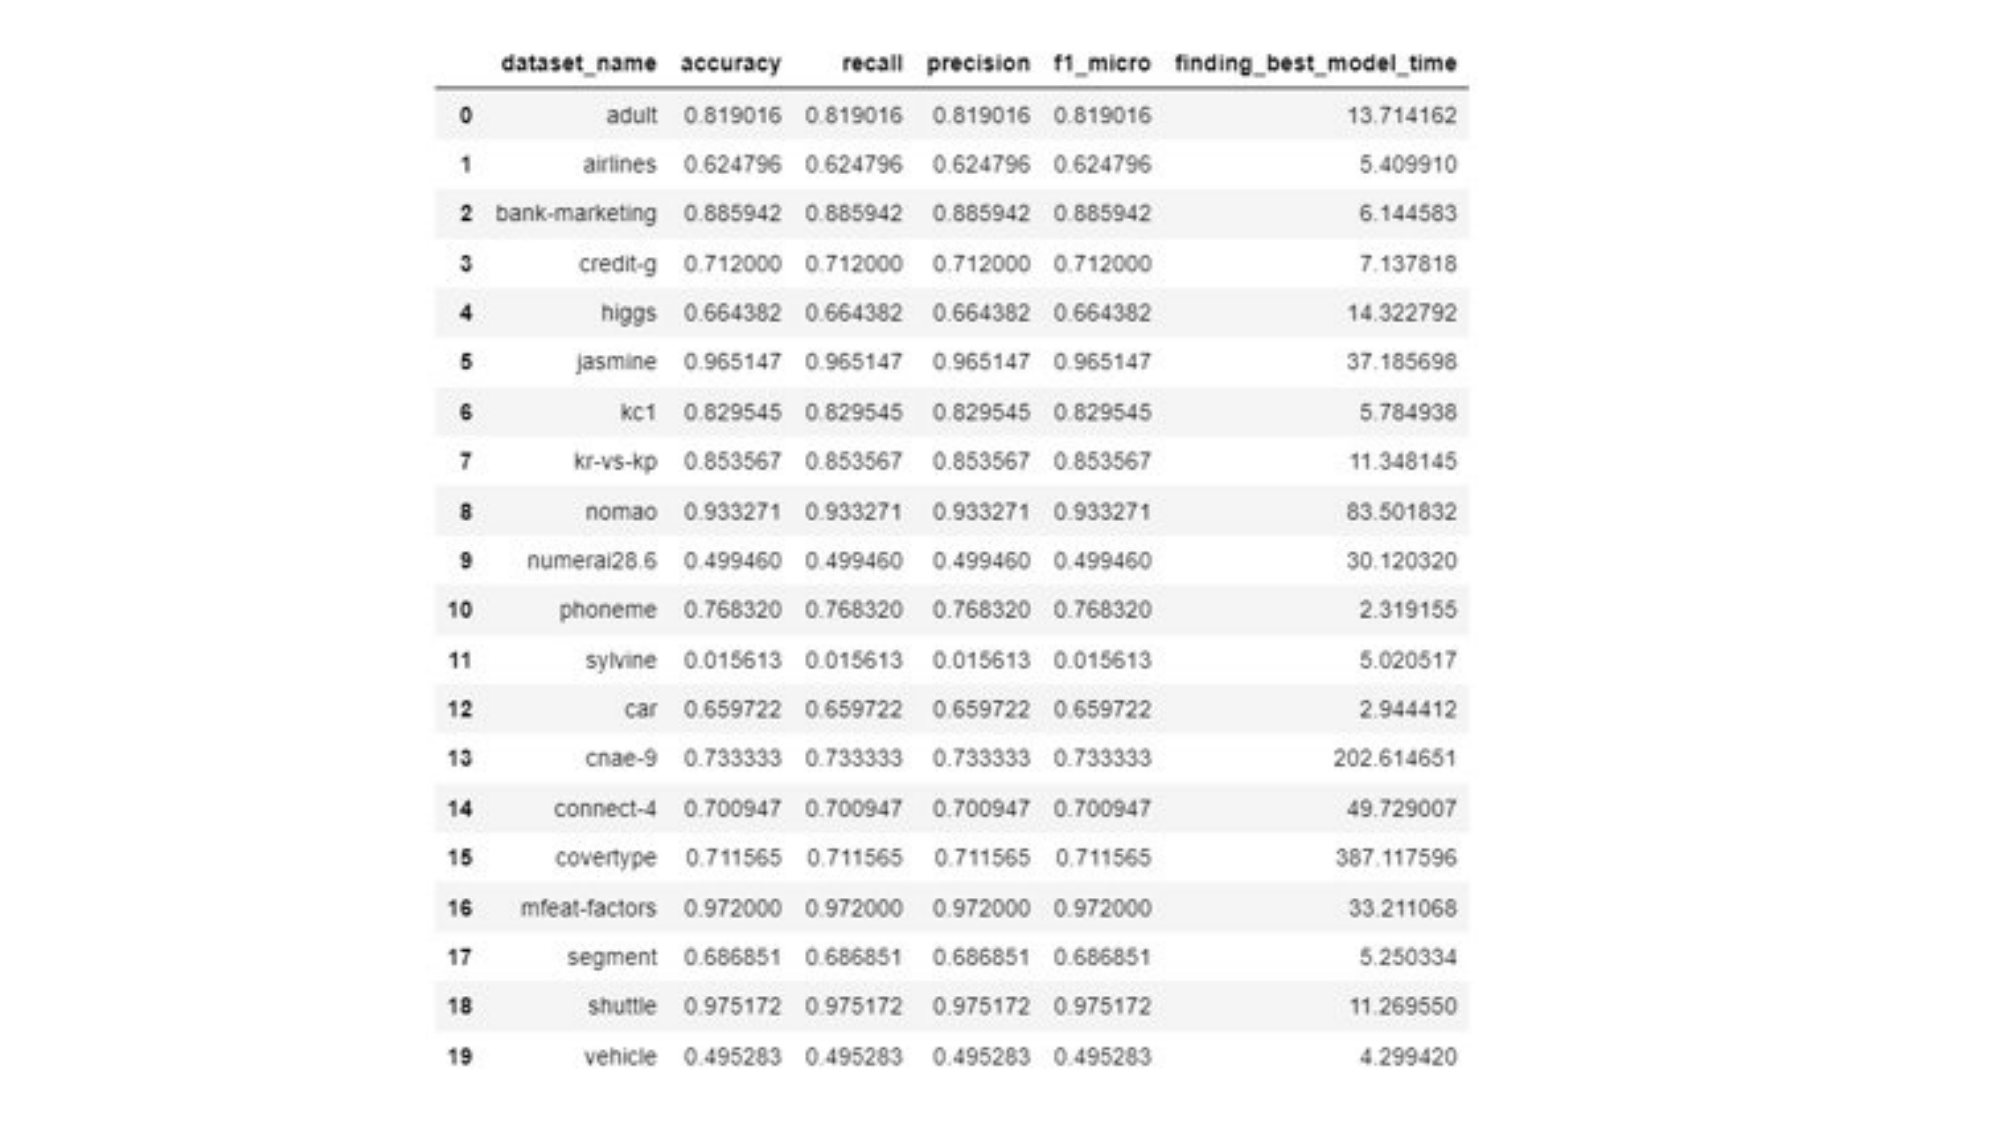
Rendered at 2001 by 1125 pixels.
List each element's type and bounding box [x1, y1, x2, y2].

list [425, 31, 1478, 1093]
